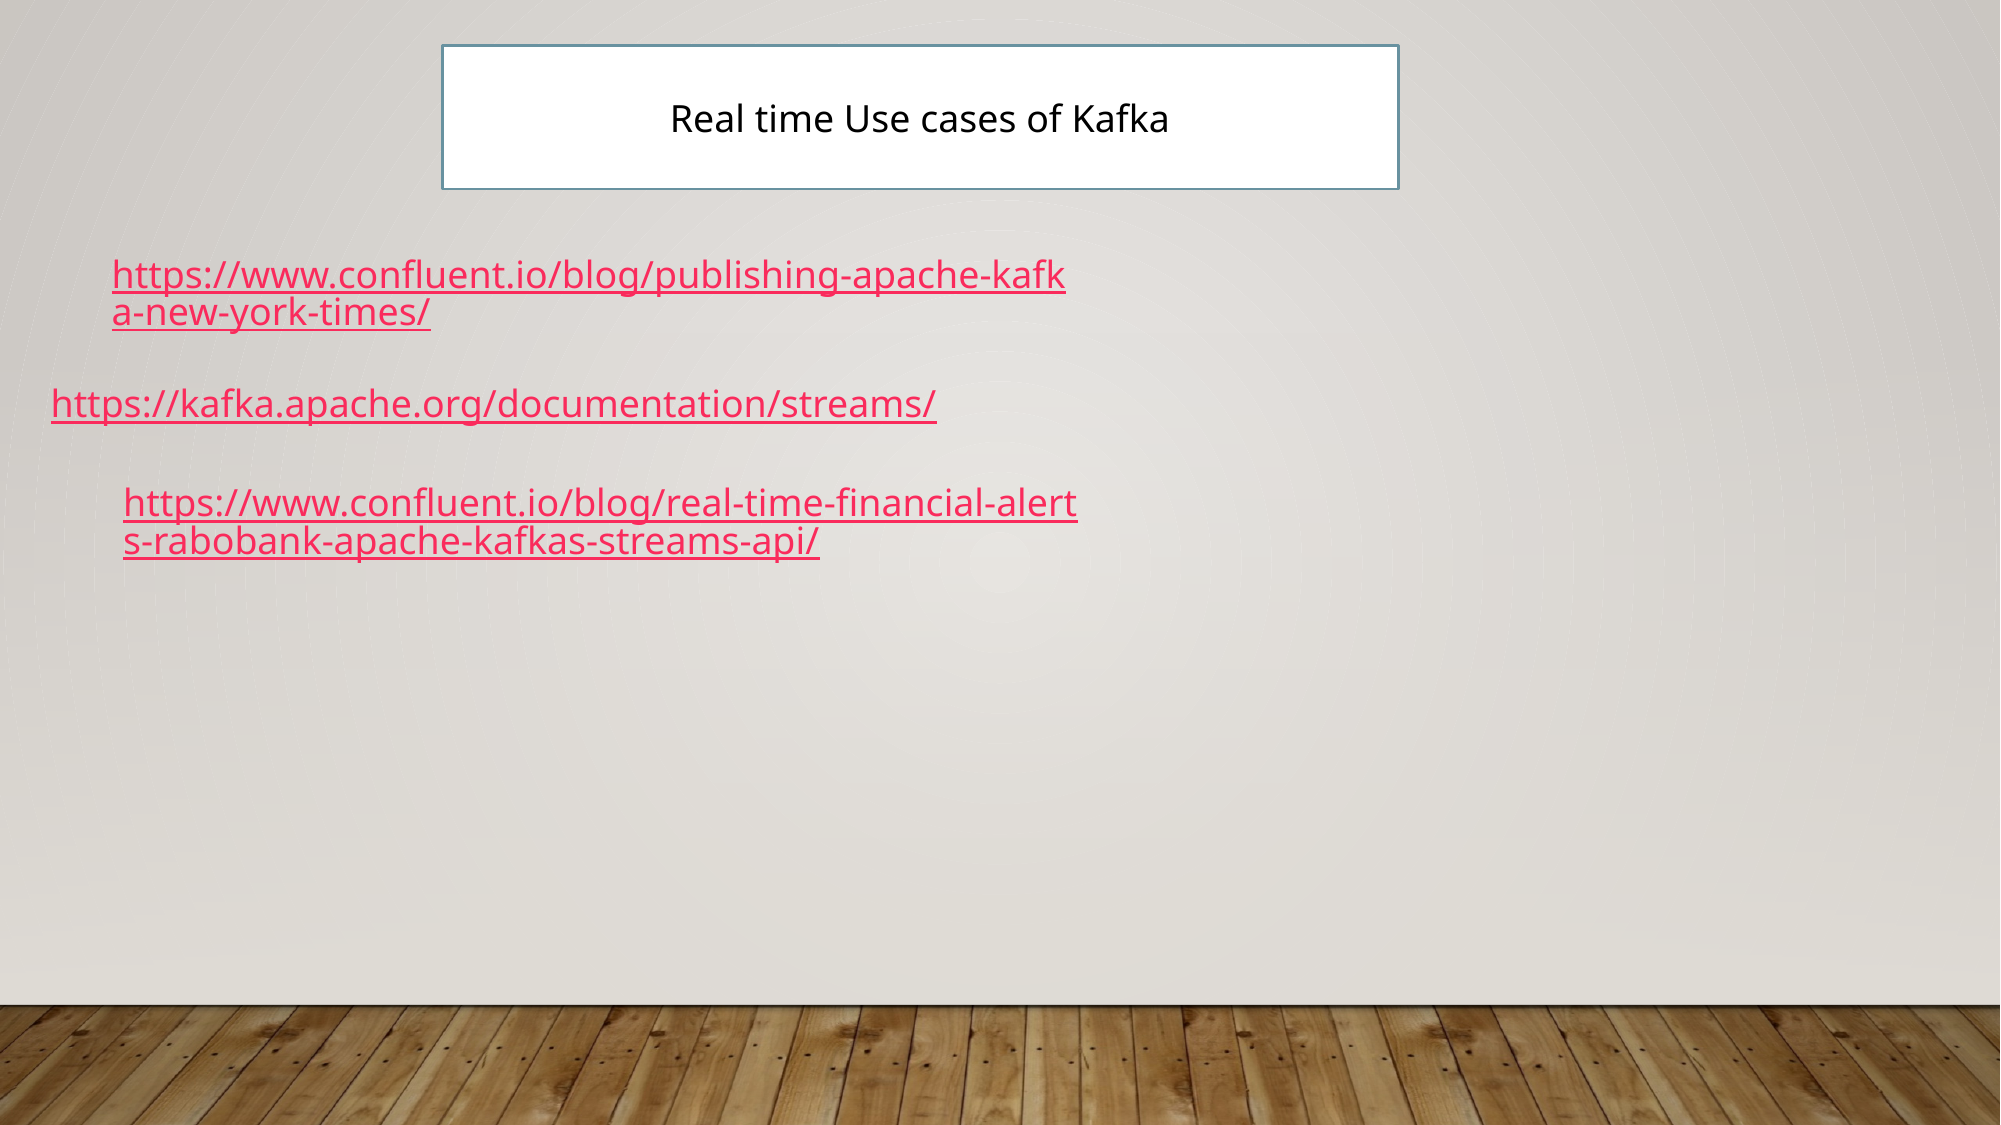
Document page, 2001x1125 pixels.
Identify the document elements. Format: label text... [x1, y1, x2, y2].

text_box https://kafka.apache.org/documentation/streams/ [35, 373, 952, 439]
text_box https://www.confluent.io/blog/publishing-apache-kafka-new-york-times/ [96, 243, 1097, 309]
picture [0, 1005, 2000, 1125]
text_box https://www.confluent.io/blog/real-time-financial-alerts-rabobank-apache-kafkas-streams-api/ [108, 471, 1109, 538]
text_box Real time Use cases of Kafka [441, 44, 1400, 190]
